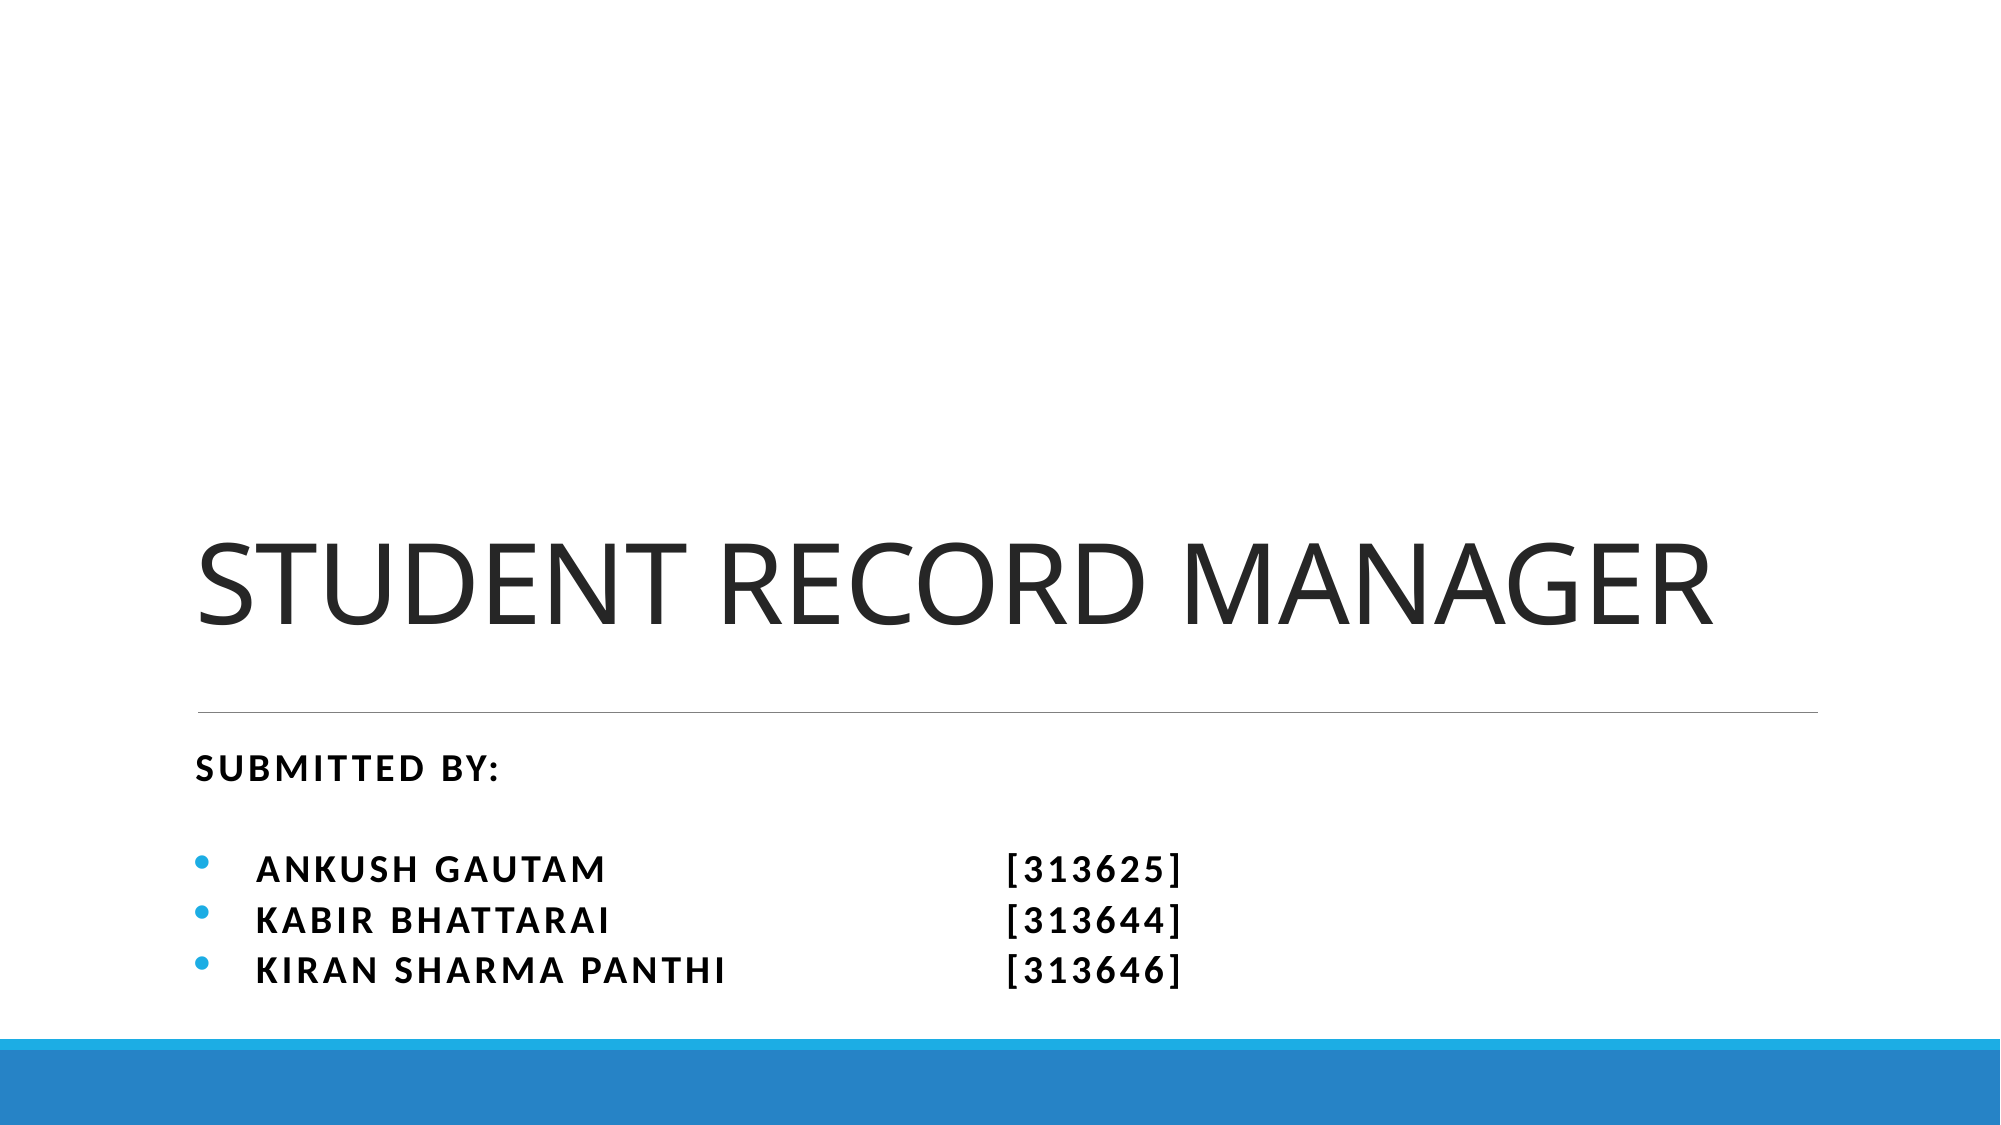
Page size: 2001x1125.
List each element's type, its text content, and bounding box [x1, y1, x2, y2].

title STUDENT RECORD MANAGER [180, 124, 1808, 655]
subtitle Submitted by: Ankush Gautam [313625] Kabir Bhattarai [313644] Kiran Sharma Panthi [313646] [180, 730, 1871, 1001]
